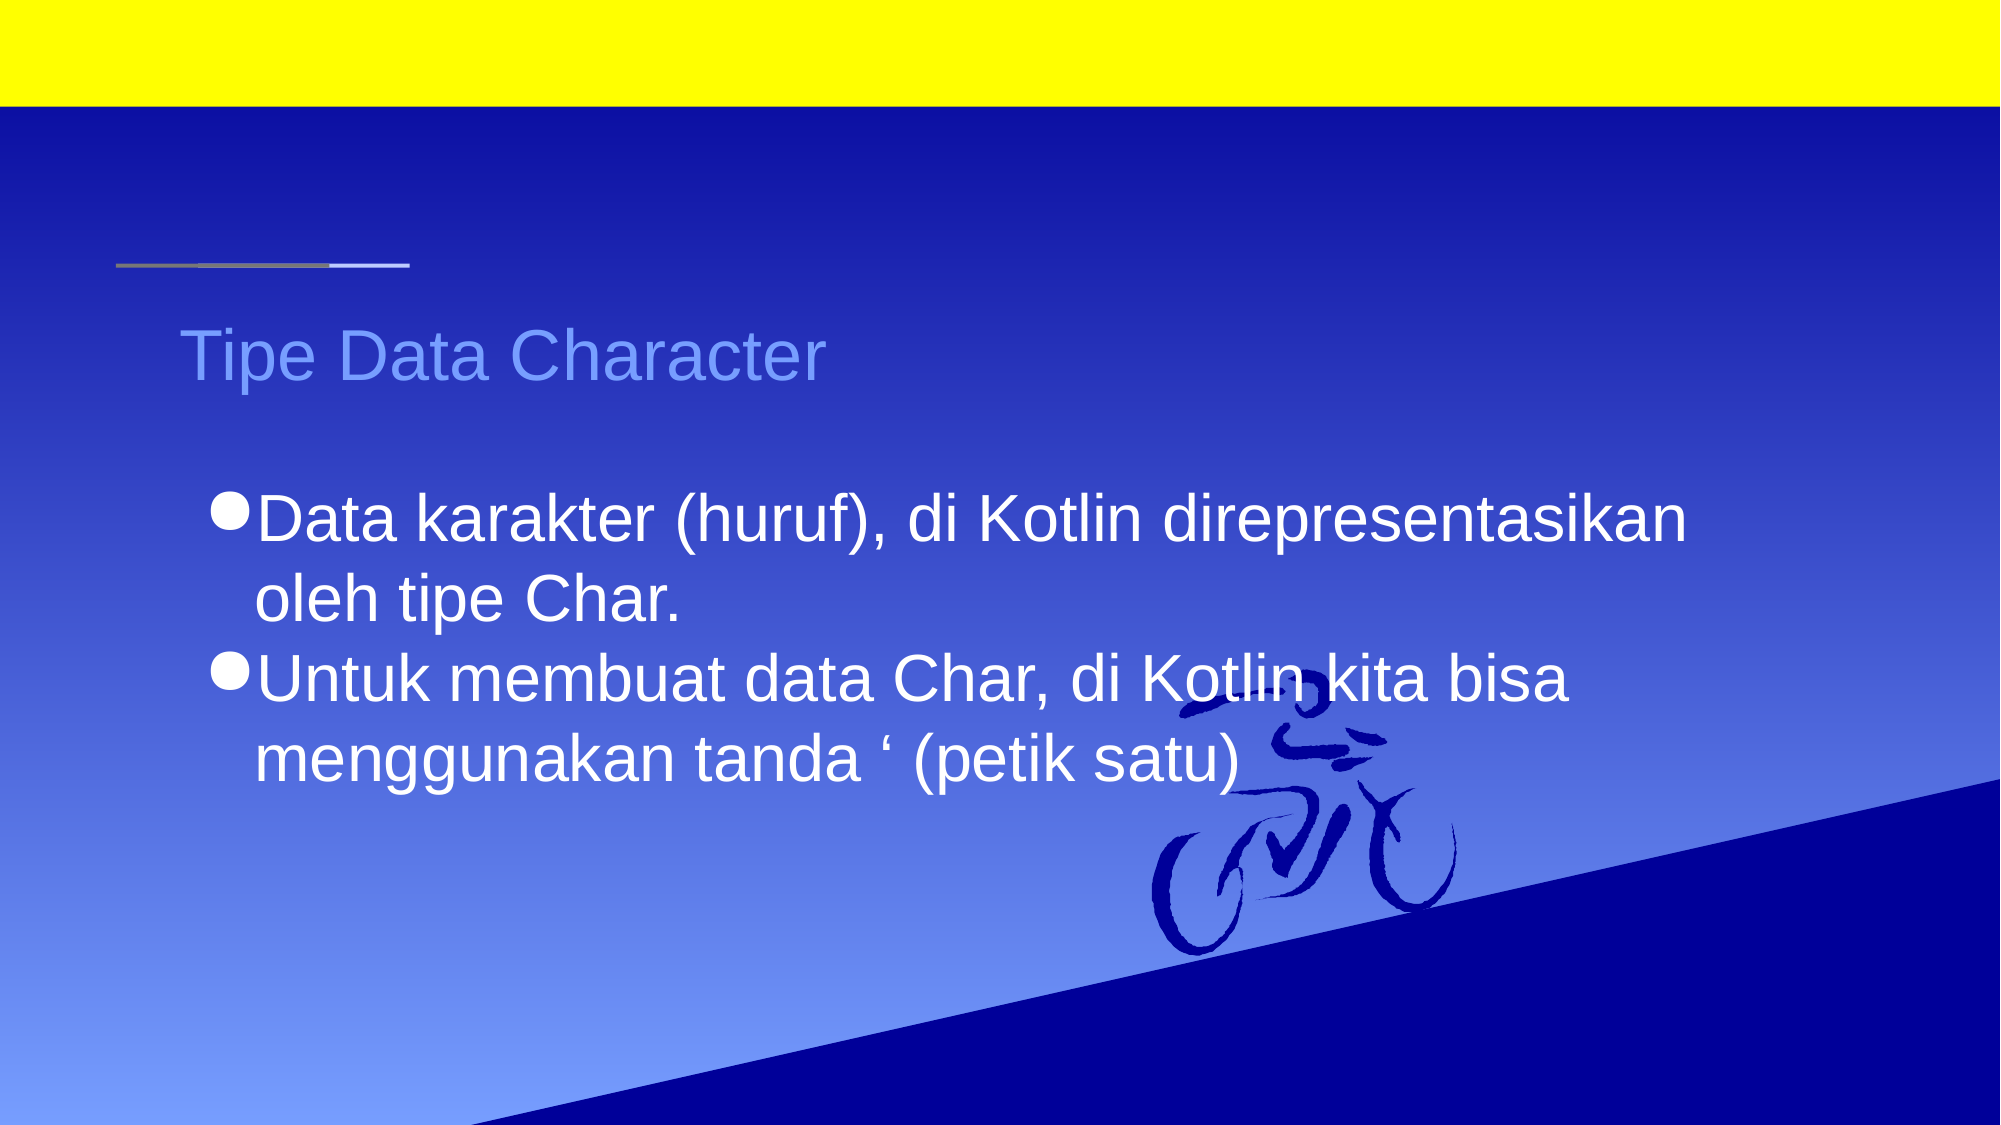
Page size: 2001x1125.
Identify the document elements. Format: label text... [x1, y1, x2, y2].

title Tipe Data Character [159, 288, 1842, 406]
list Data karakter (huruf), di Kotlin direpresentasikan oleh tipe Char. Untuk membuat data Char, di Kotlin kita bisa menggunakan tanda ‘ (petik satu) [159, 454, 1842, 950]
